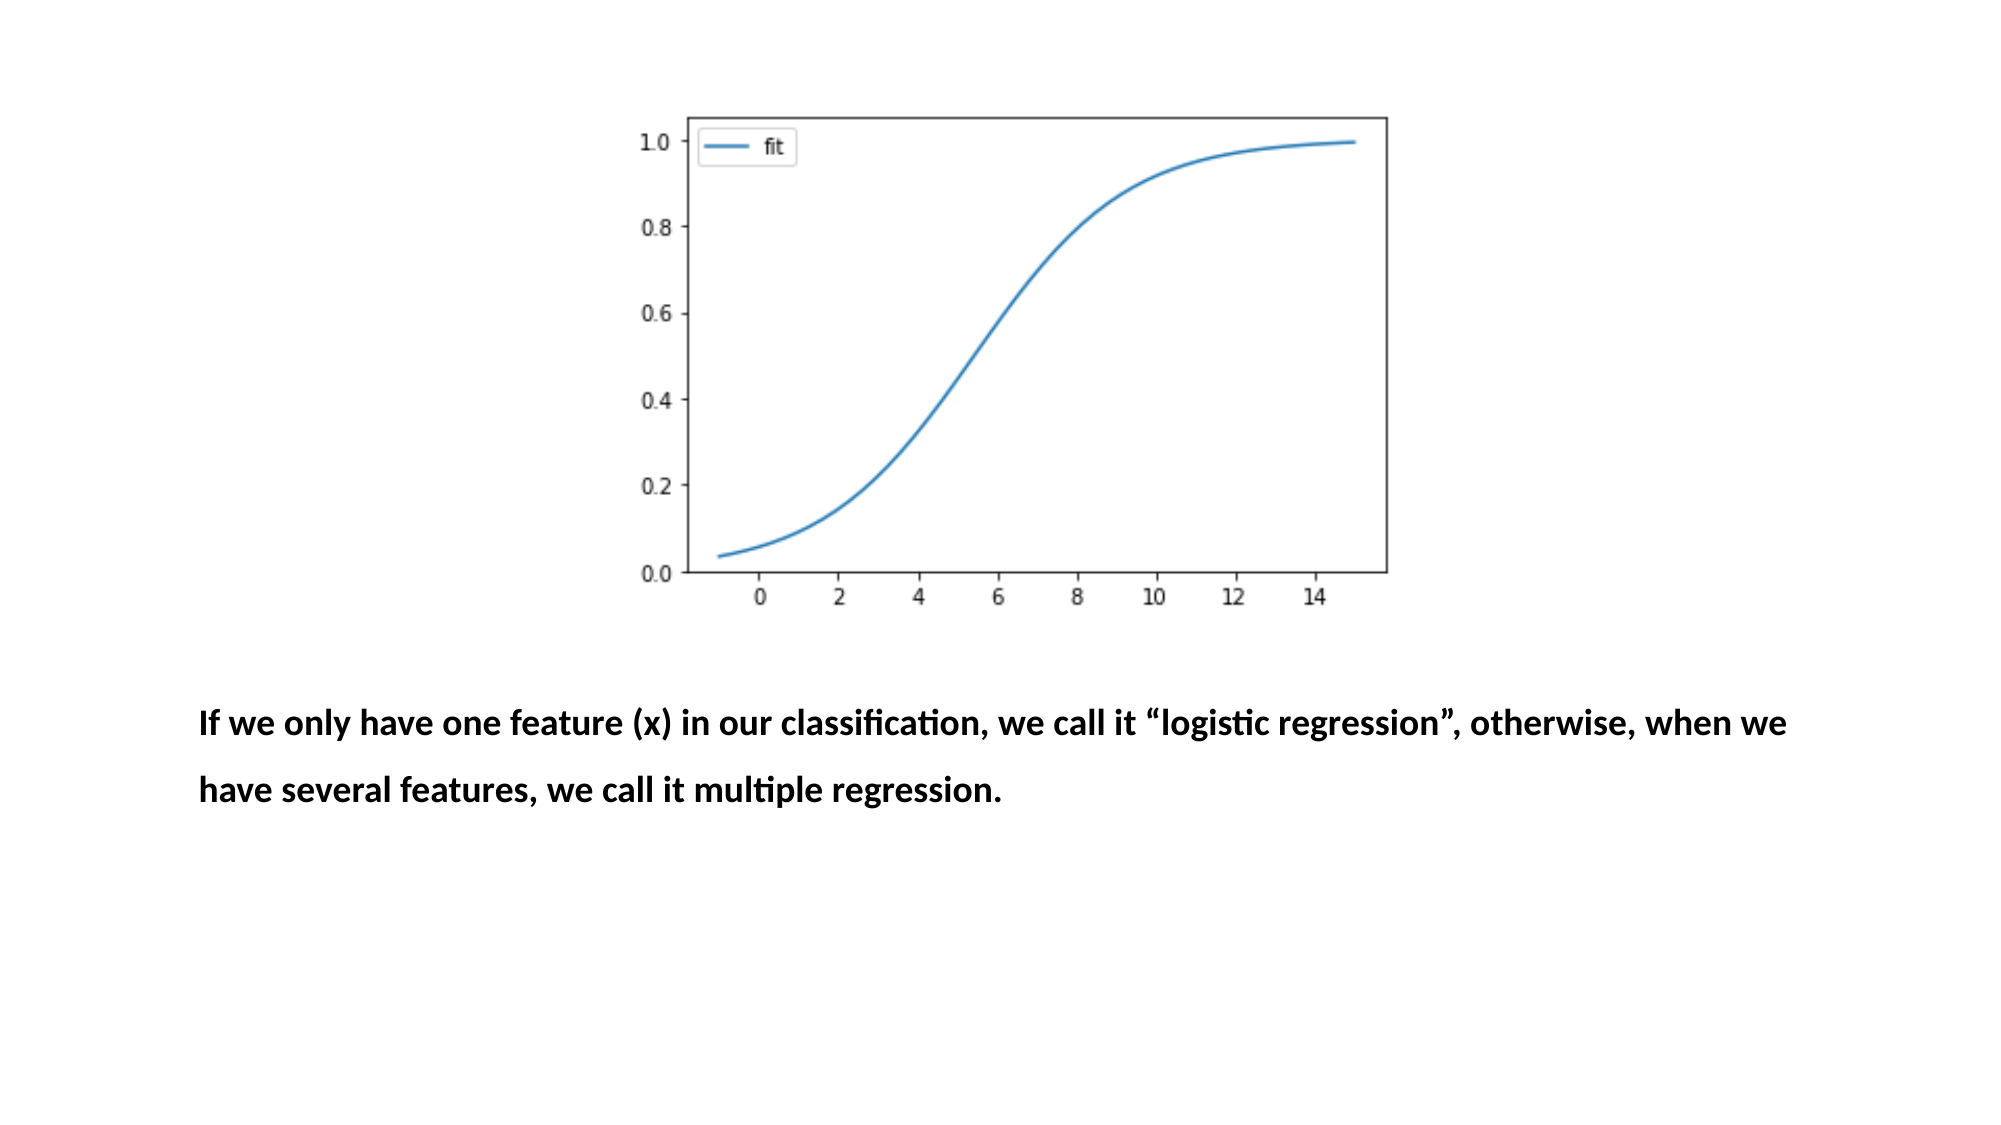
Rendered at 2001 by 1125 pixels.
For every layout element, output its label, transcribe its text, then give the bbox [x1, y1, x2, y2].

picture [625, 105, 1401, 622]
text_box If we only have one feature (x) in our classification, we call it “logistic regression”, otherwise, when we have several features, we call it multiple regression. [183, 667, 1884, 818]
